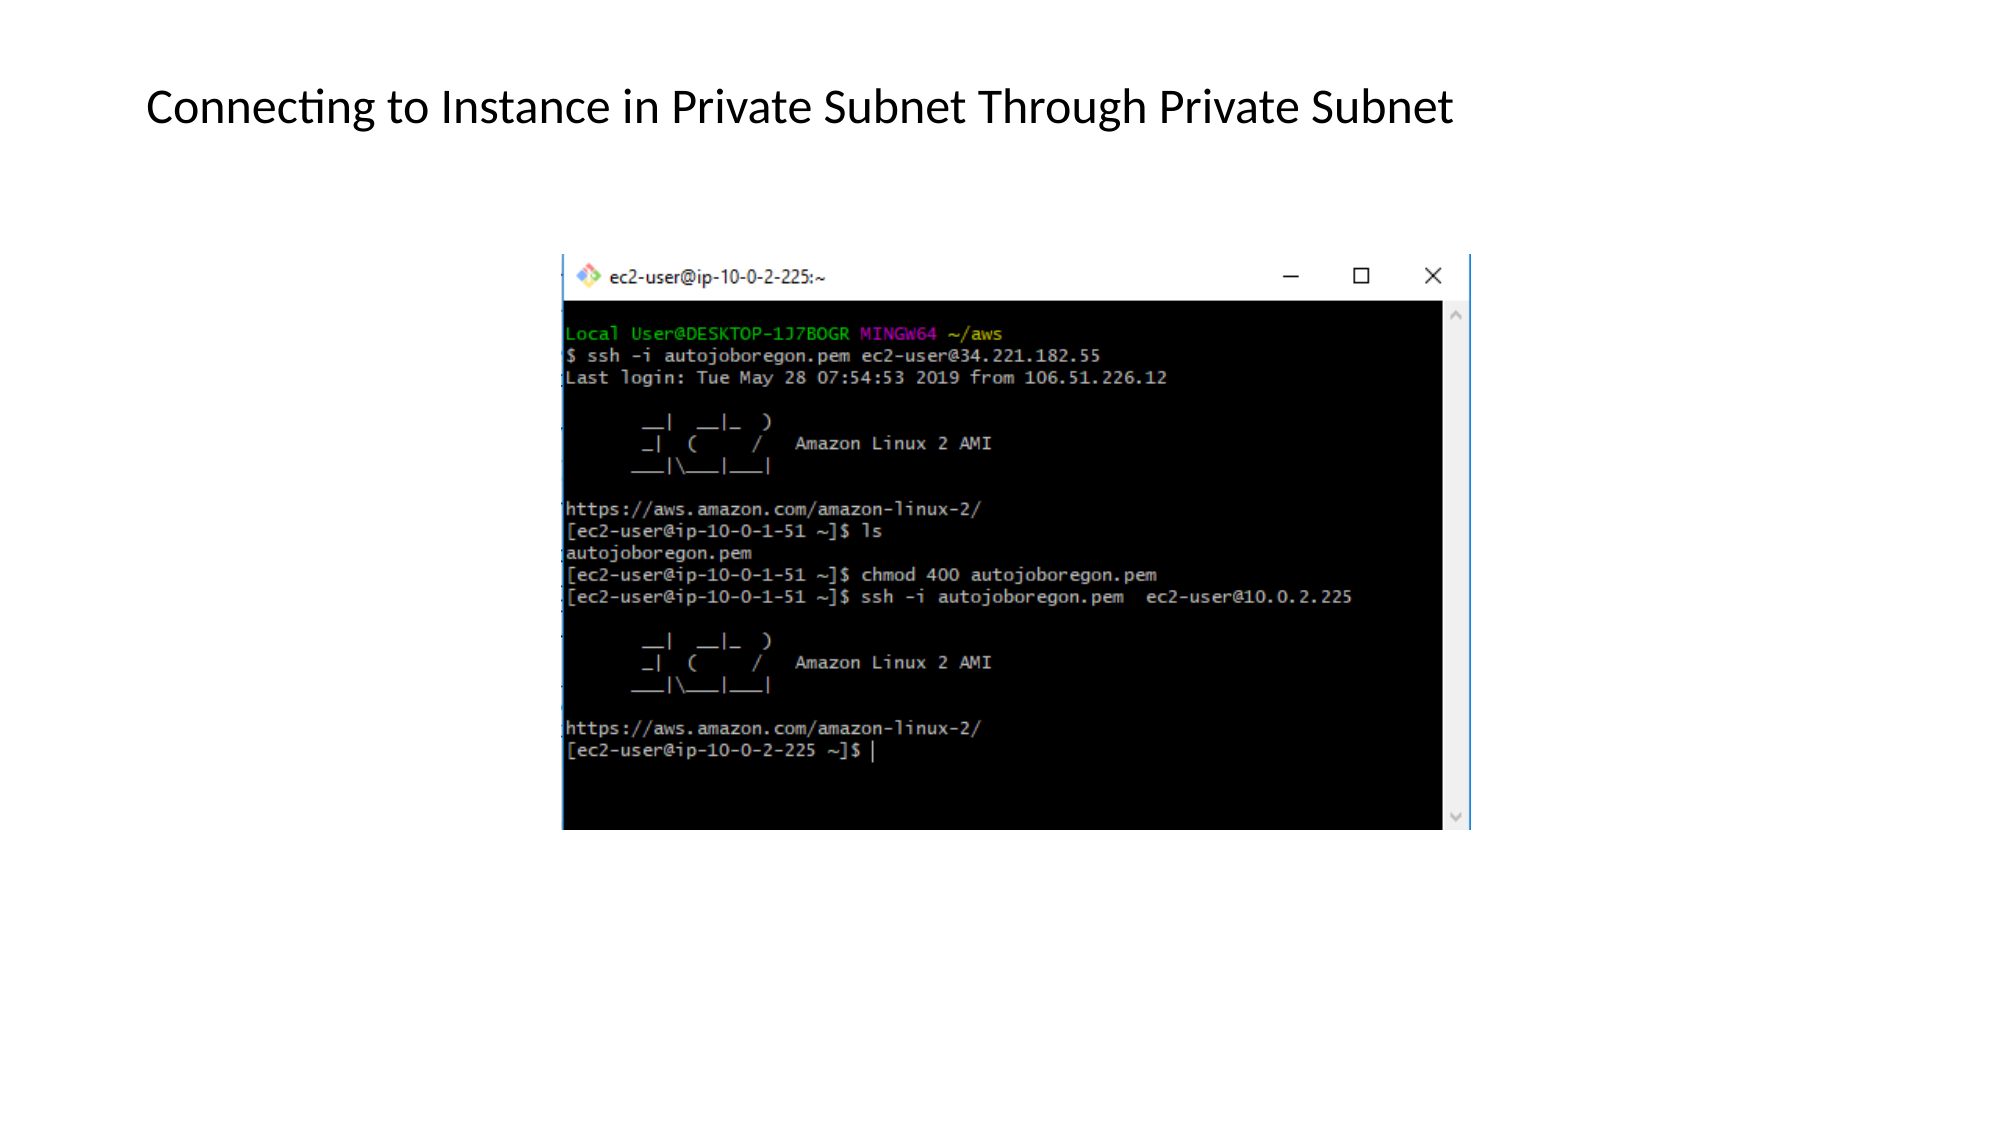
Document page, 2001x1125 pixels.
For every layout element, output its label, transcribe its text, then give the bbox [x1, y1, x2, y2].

text_box Connecting to Instance in Private Subnet Through Private Subnet [131, 65, 1680, 141]
picture [561, 254, 1471, 830]
